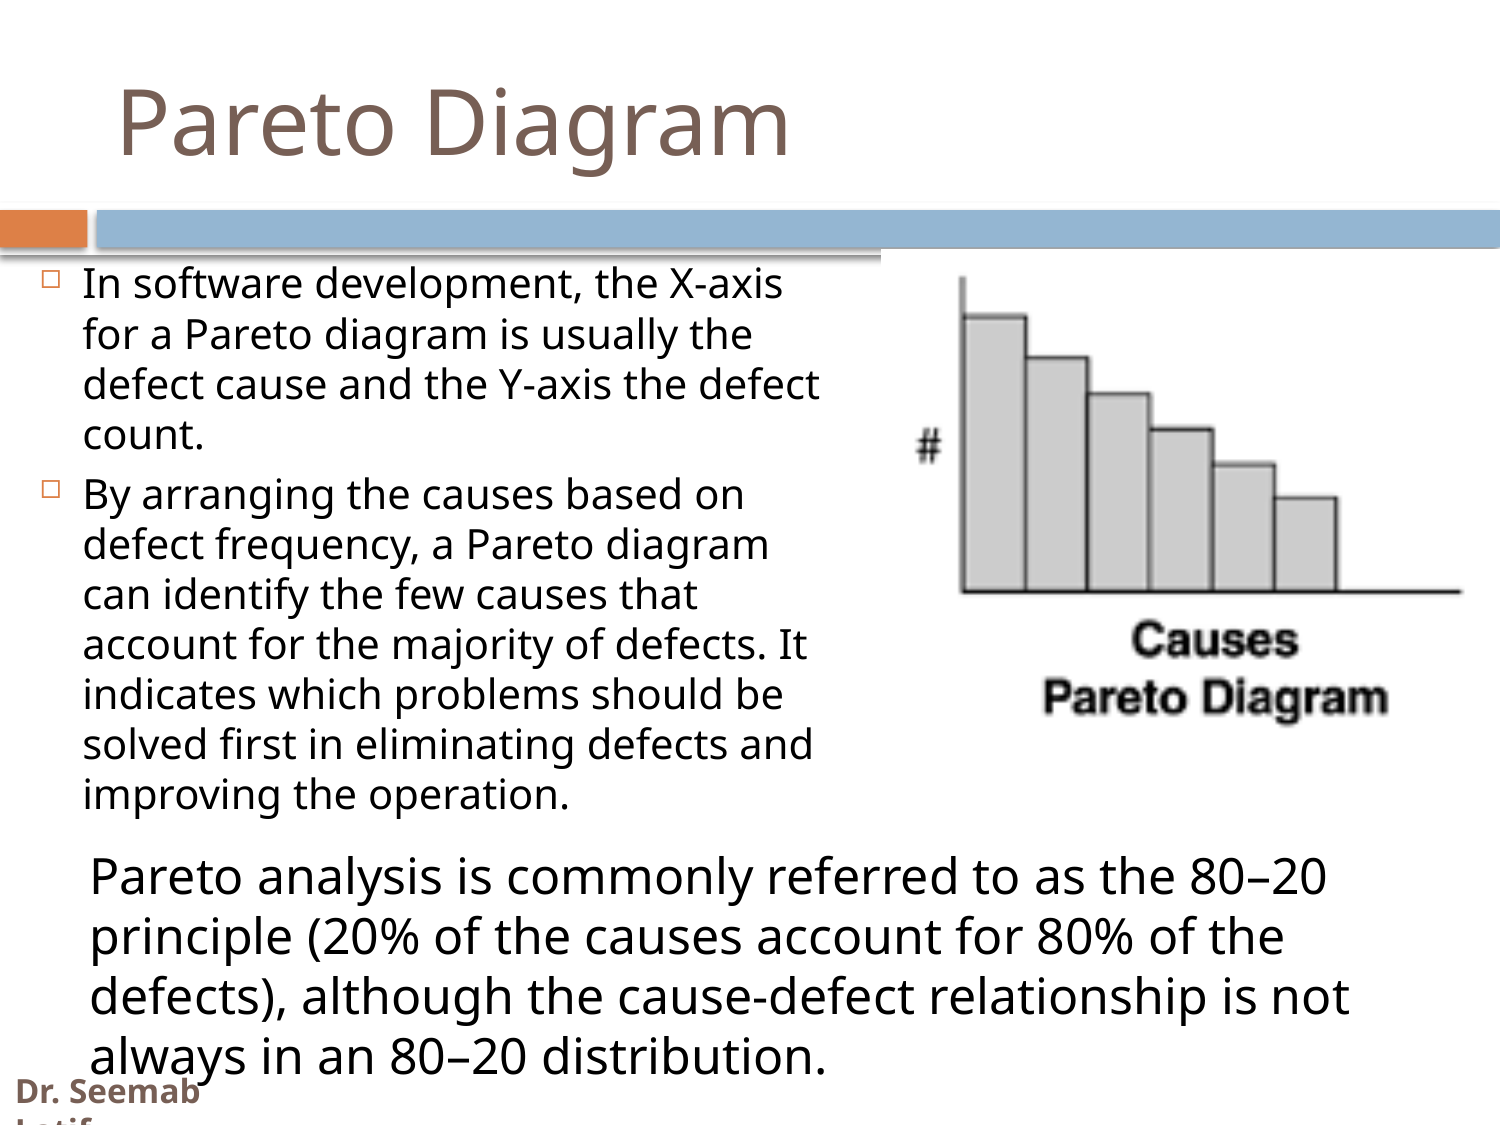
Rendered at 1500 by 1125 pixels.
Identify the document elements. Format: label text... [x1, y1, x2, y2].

text_box Pareto analysis is commonly referred to as the 80–20 principle (20% of the causes account for 80% of the defects), although the cause-defect relationship is not always in an 80–20 distribution. [74, 837, 1425, 1093]
picture [880, 249, 1500, 751]
title Pareto Diagram [100, 37, 1438, 200]
list In software development, the X-axis for a Pareto diagram is usually the defect cause and the Y-axis the defect count. By arranging the causes based on defect frequency, a Pareto diagram can identify the few causes that account for the majority of defects. It indicates which problems should be solved first in eliminating defects and improving the operation. [24, 249, 863, 838]
